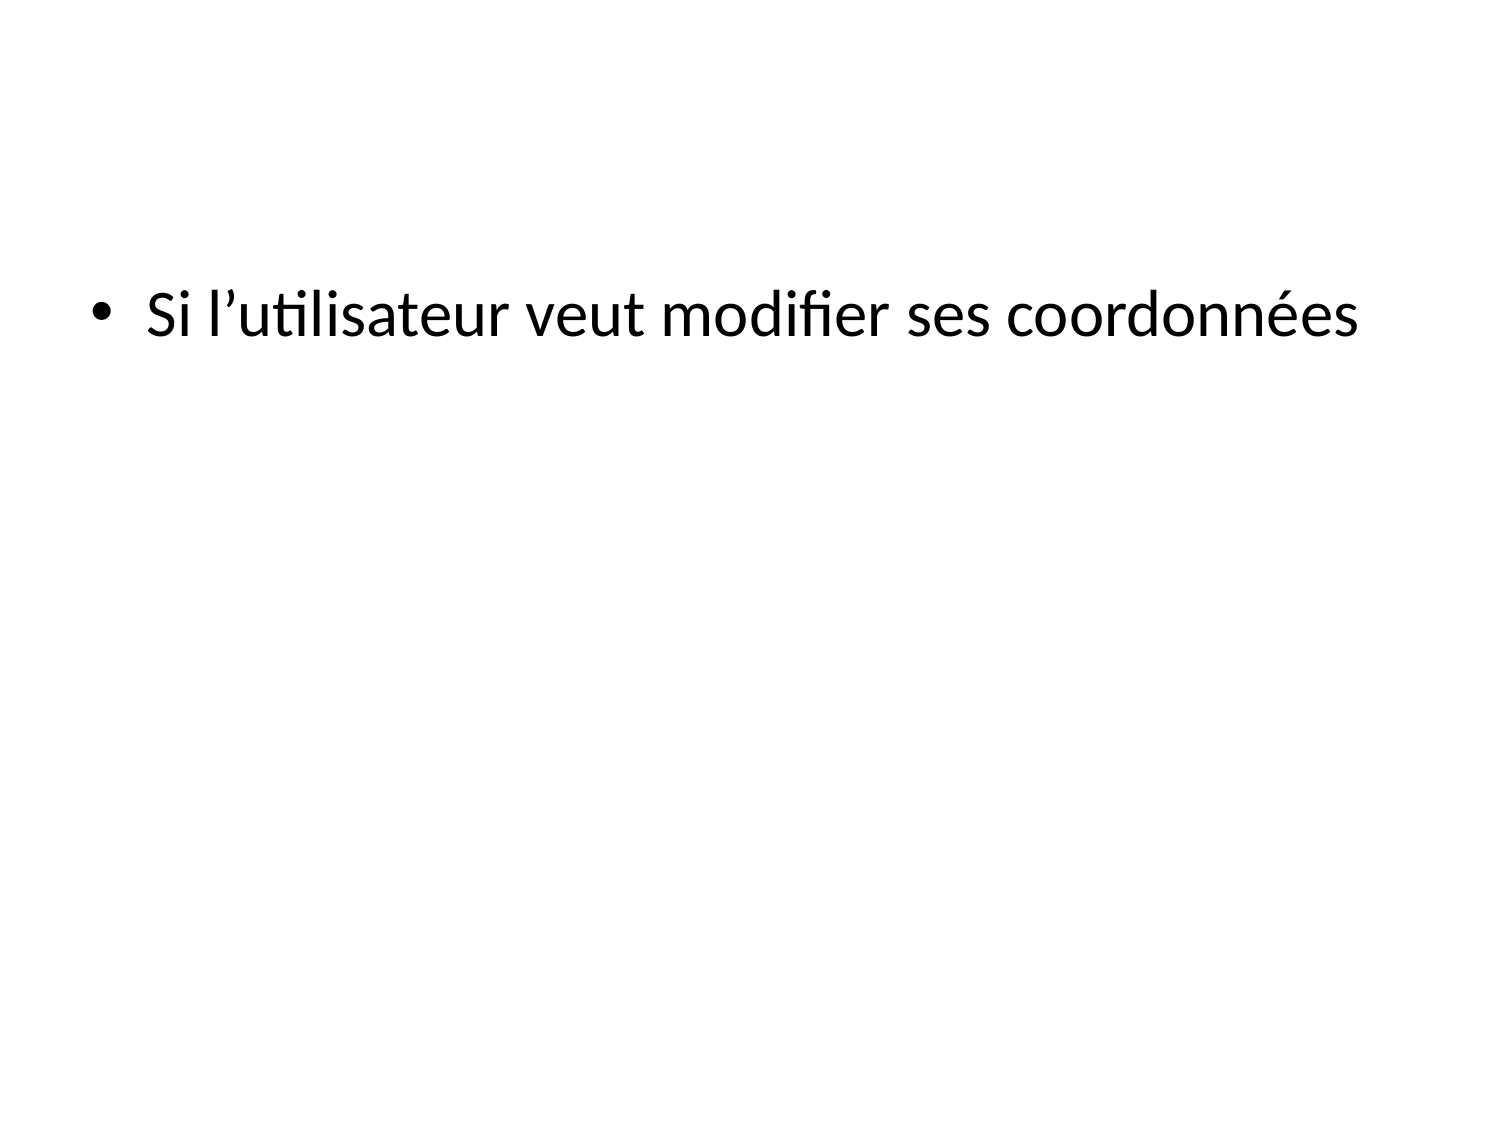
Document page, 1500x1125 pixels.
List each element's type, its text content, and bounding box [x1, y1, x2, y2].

list Si l’utilisateur veut modifier ses coordonnées [75, 262, 1425, 1005]
